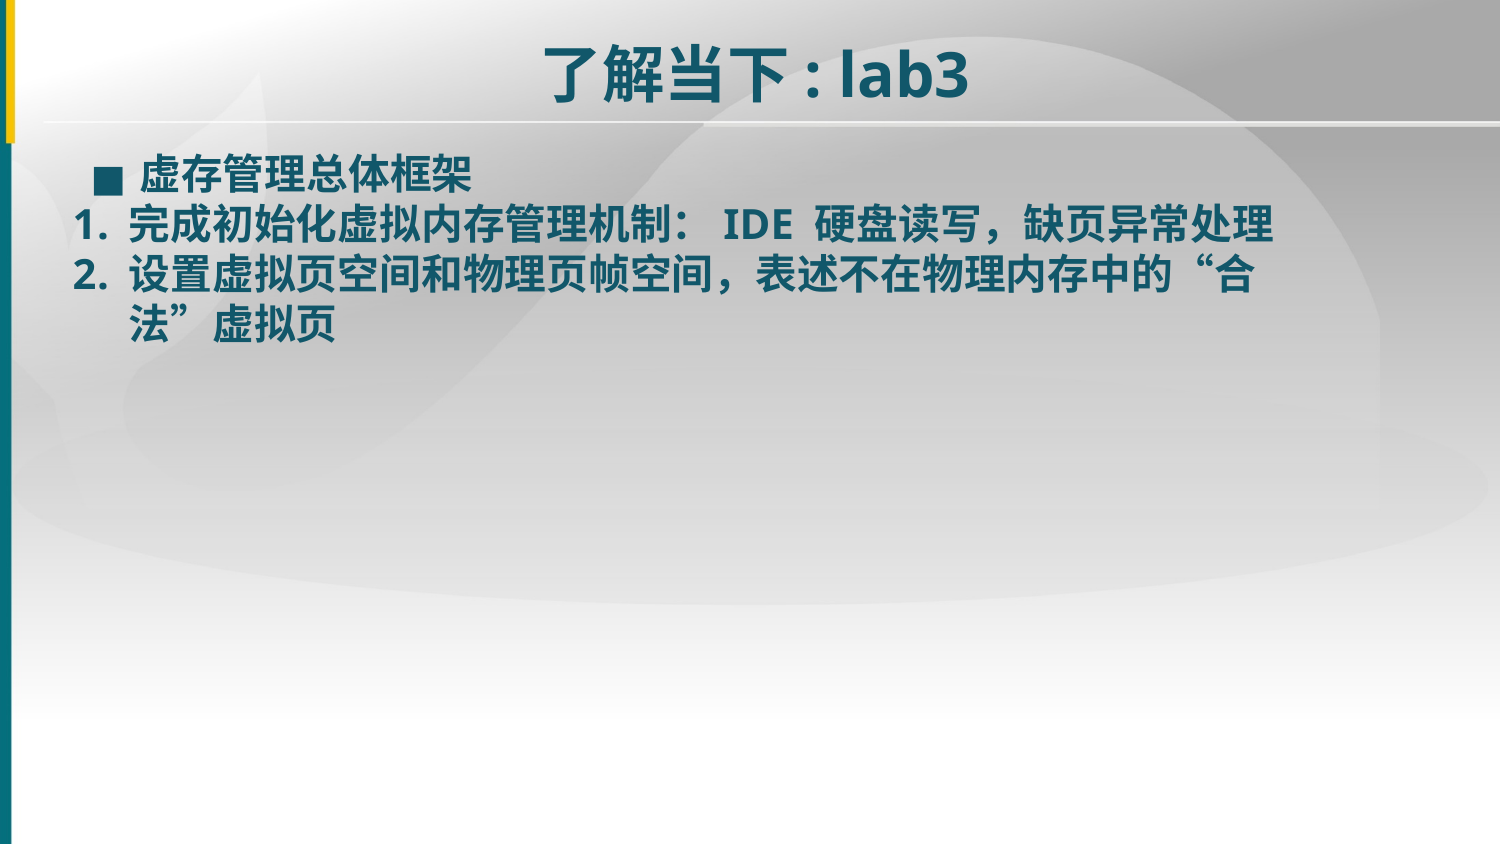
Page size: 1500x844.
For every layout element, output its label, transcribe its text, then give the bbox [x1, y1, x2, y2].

list 虚存管理总体框架 完成初始化虚拟内存管理机制：IDE 硬盘读写，缺页异常处理 设置虚拟页空间和物理页帧空间，表述不在物理内存中的“合法”虚拟页 [57, 140, 1329, 697]
picture [0, 0, 1500, 844]
text_box 了解当下: lab3 [102, 18, 1408, 118]
text_box ■ [75, 146, 142, 207]
